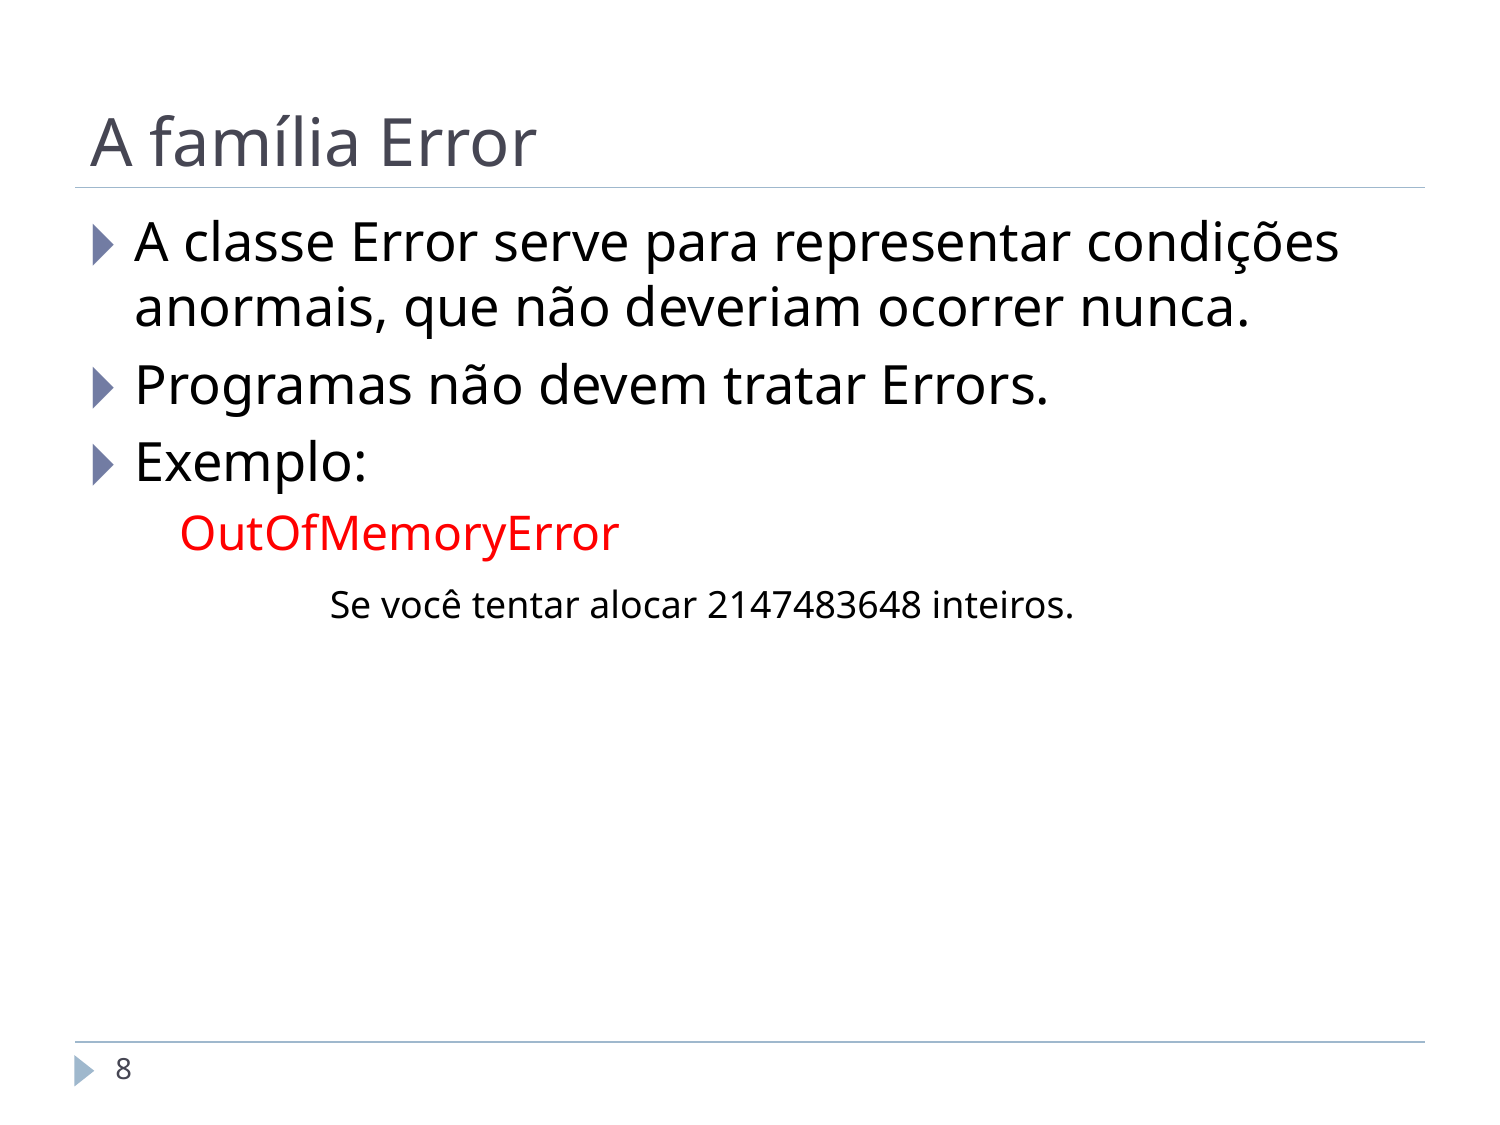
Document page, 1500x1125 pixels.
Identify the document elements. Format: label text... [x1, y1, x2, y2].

text_box ‹#› [100, 1042, 426, 1103]
title A família Error [75, 24, 1425, 188]
list A classe Error serve para representar condições anormais, que não deveriam ocorrer nunca. Programas não devem tratar Errors. Exemplo: OutOfMemoryError Se você tentar alocar 2147483648 inteiros. [75, 200, 1425, 1010]
